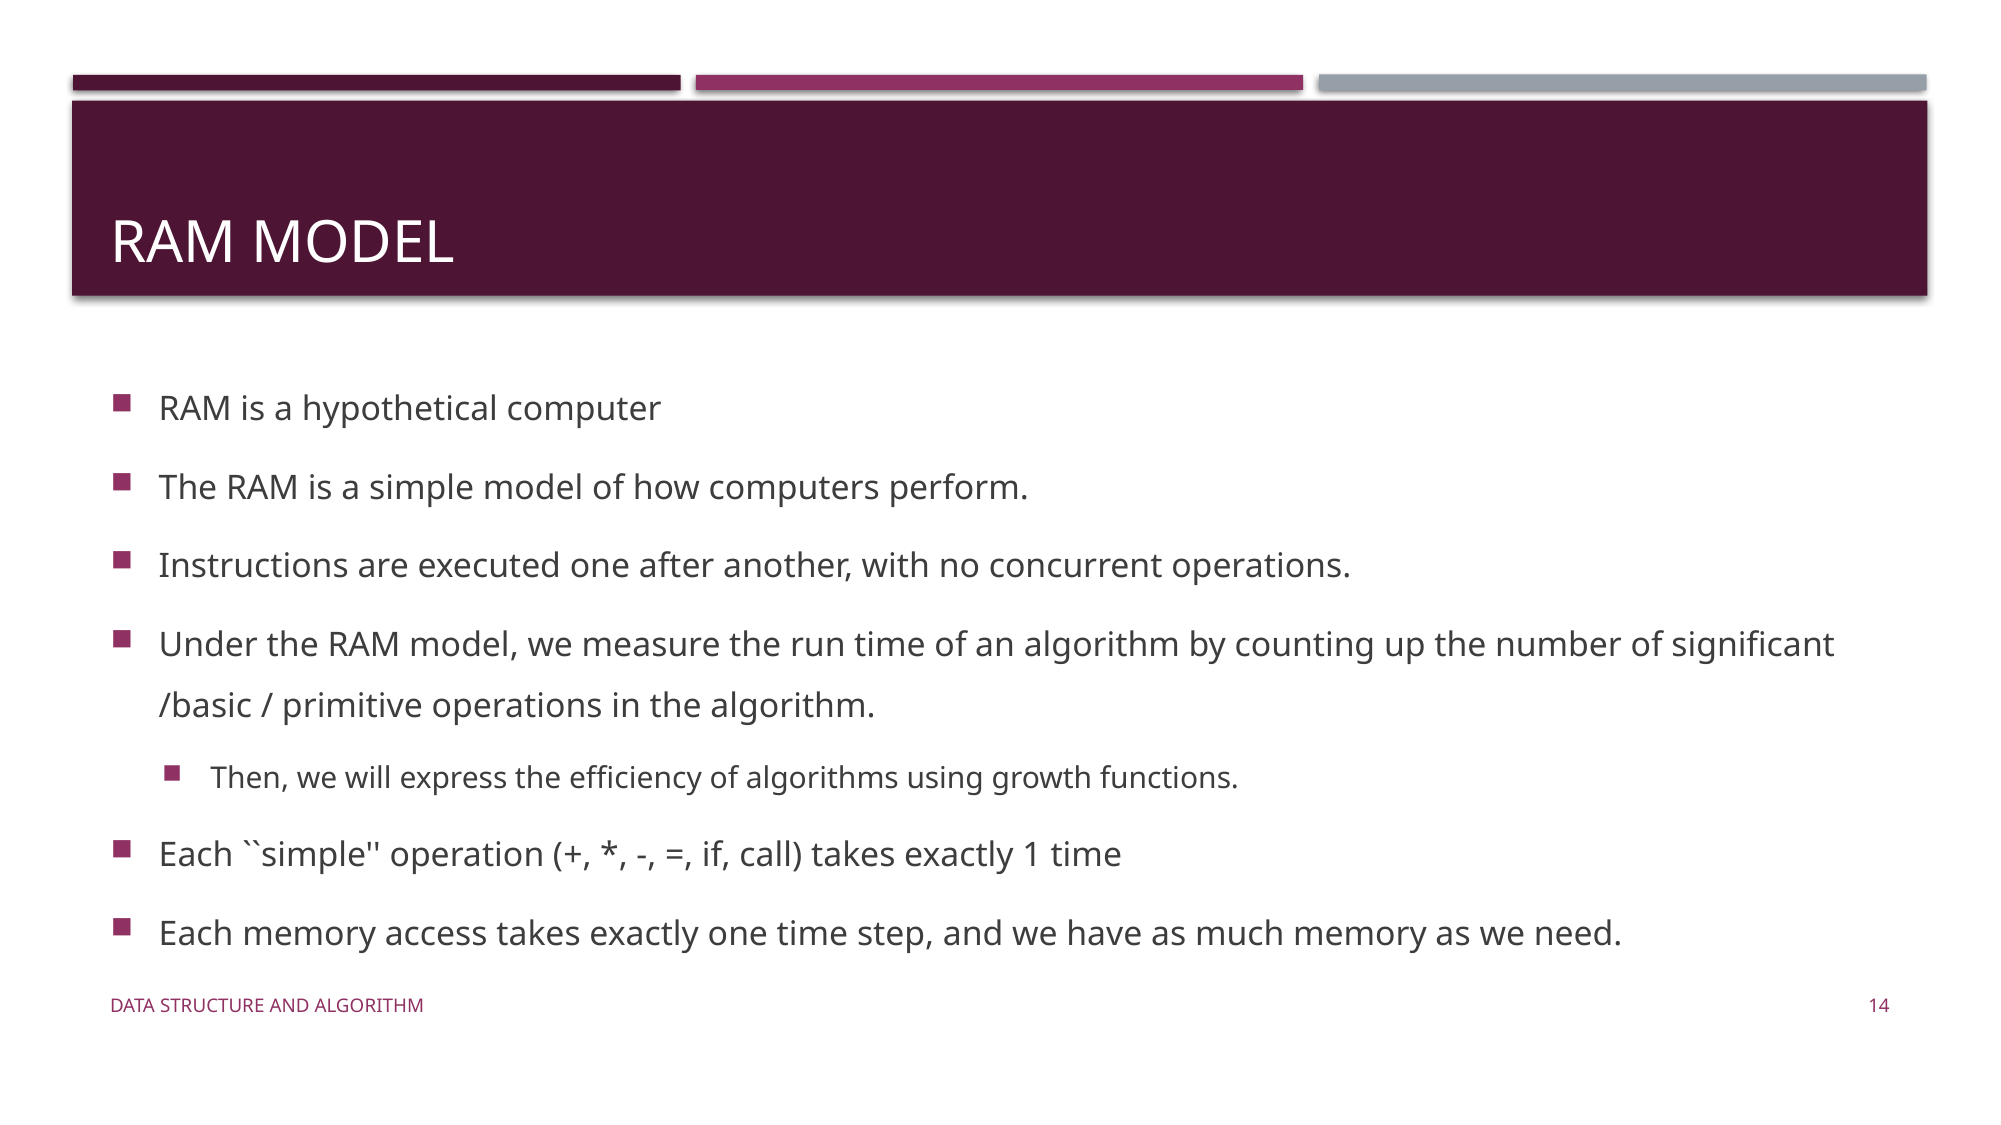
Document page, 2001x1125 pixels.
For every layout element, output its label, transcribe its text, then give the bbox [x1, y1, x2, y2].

footer Data Structure and Algorithm [95, 976, 1230, 1037]
slide_number 14 [1732, 977, 1905, 1037]
title RAM Model [95, 115, 1905, 282]
list RAM is a hypothetical computer The RAM is a simple model of how computers perform. Instructions are executed one after another, with no concurrent operations. Under the RAM model, we measure the run time of an algorithm by counting up the number of significant /basic / primitive operations in the algorithm. Then, we will express the efficiency of algorithms using growth functions. Each ``simple'' operation (+, *, -, =, if, call) takes exactly 1 time Each memory access takes exactly one time step, and we have as much memory as we need. [95, 357, 1905, 961]
